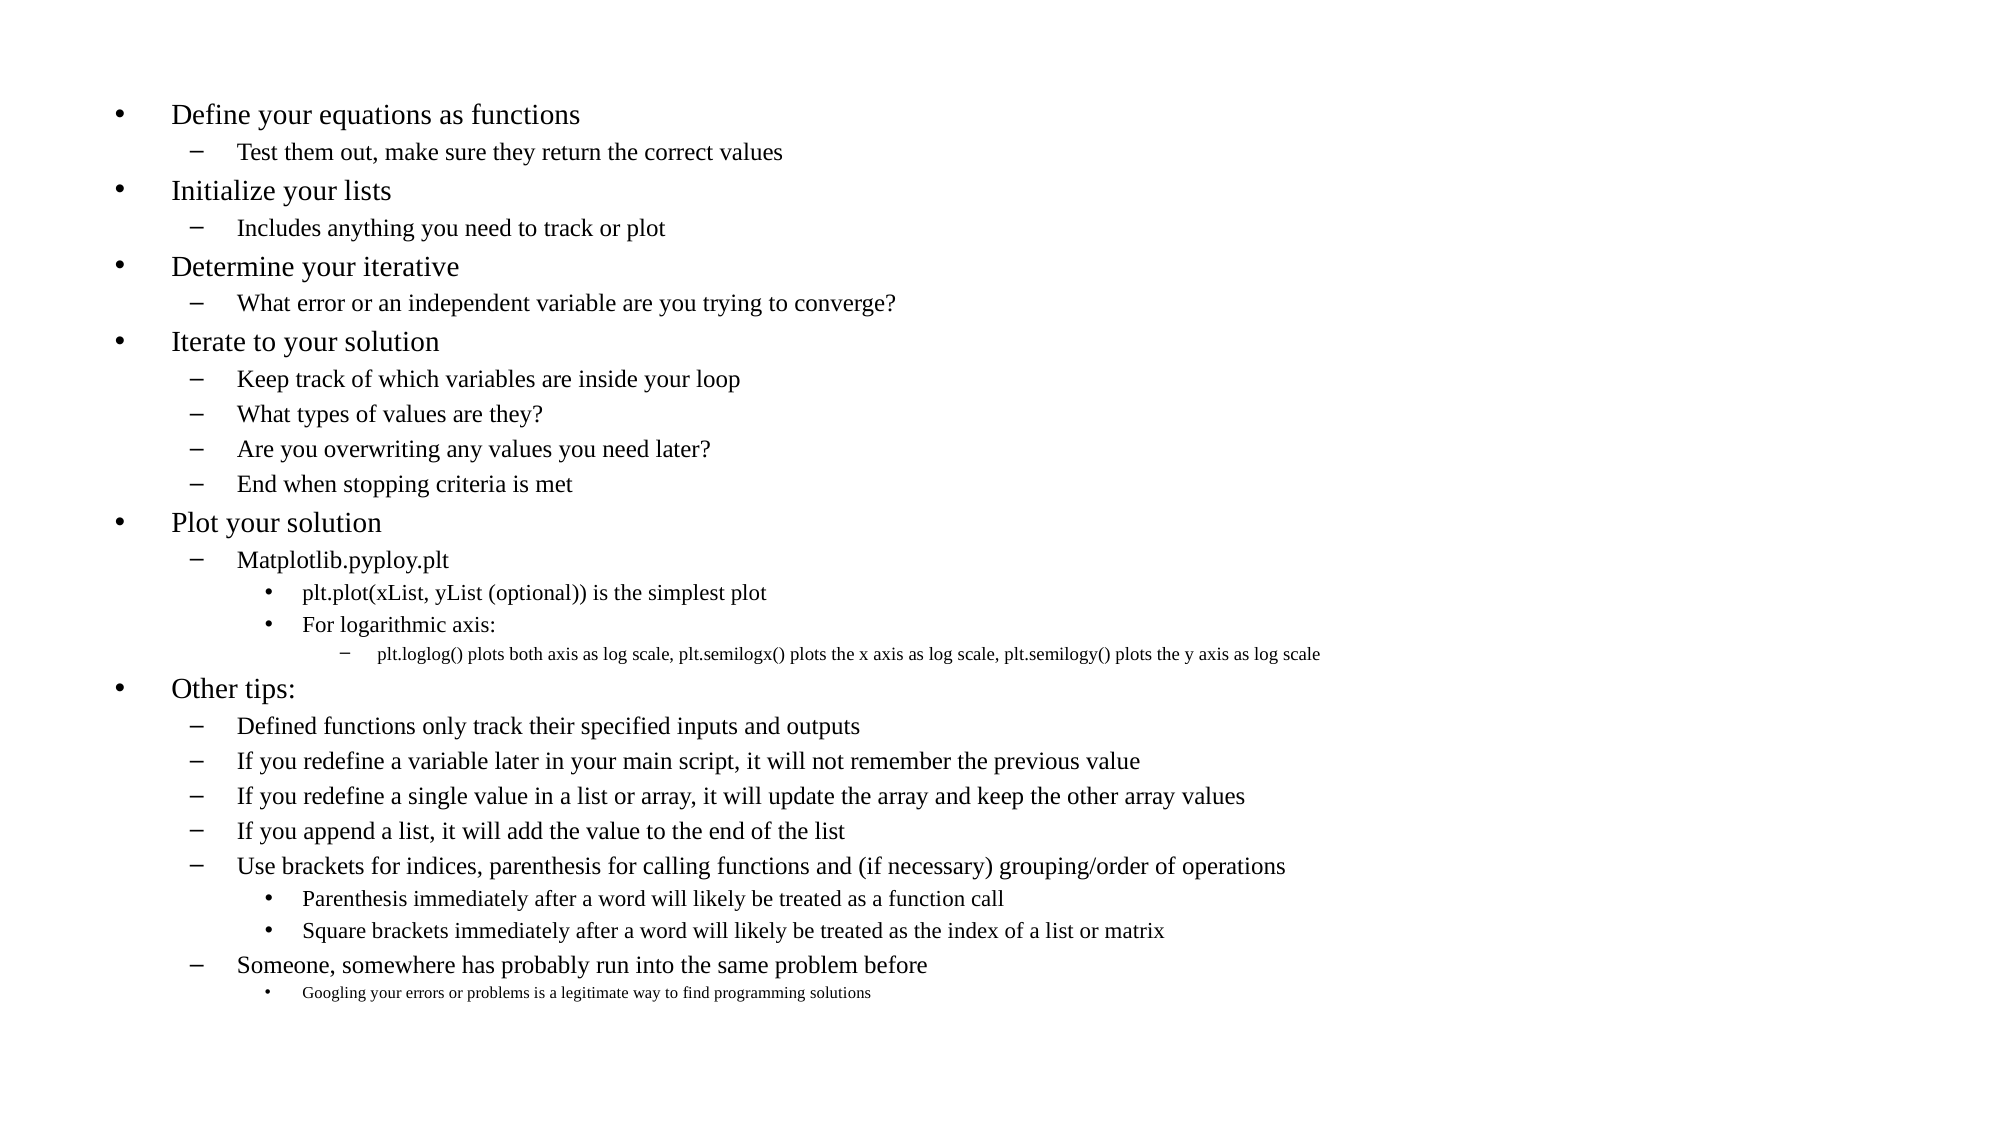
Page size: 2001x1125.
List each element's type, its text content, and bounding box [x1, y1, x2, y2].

list Define your equations as functions Test them out, make sure they return the correct values Initialize your lists Includes anything you need to track or plot Determine your iterative What error or an independent variable are you trying to converge? Iterate to your solution Keep track of which variables are inside your loop What types of values are they? Are you overwriting any values you need later? End when stopping criteria is met Plot your solution Matplotlib.pyploy.plt plt.plot(xList, yList (optional)) is the simplest plot For logarithmic axis: plt.loglog() plots both axis as log scale, plt.semilogx() plots the x axis as log scale, plt.semilogy() plots the y axis as log scale Other tips: Defined functions only track their specified inputs and outputs If you redefine a variable later in your main script, it will not remember the previous value If you redefine a single value in a list or array, it will update the array and keep the other array values If you append a list, it will add the value to the end of the list Use brackets for indices, parenthesis for calling functions and (if necessary) grouping/order of operations Parenthesis immediately after a word will likely be treated as a function call Square brackets immediately after a word will likely be treated as the index of a list or matrix Someone, somewhere has probably run into the same problem before Googling your errors or problems is a legitimate way to find programming solutions [99, 87, 1900, 1086]
